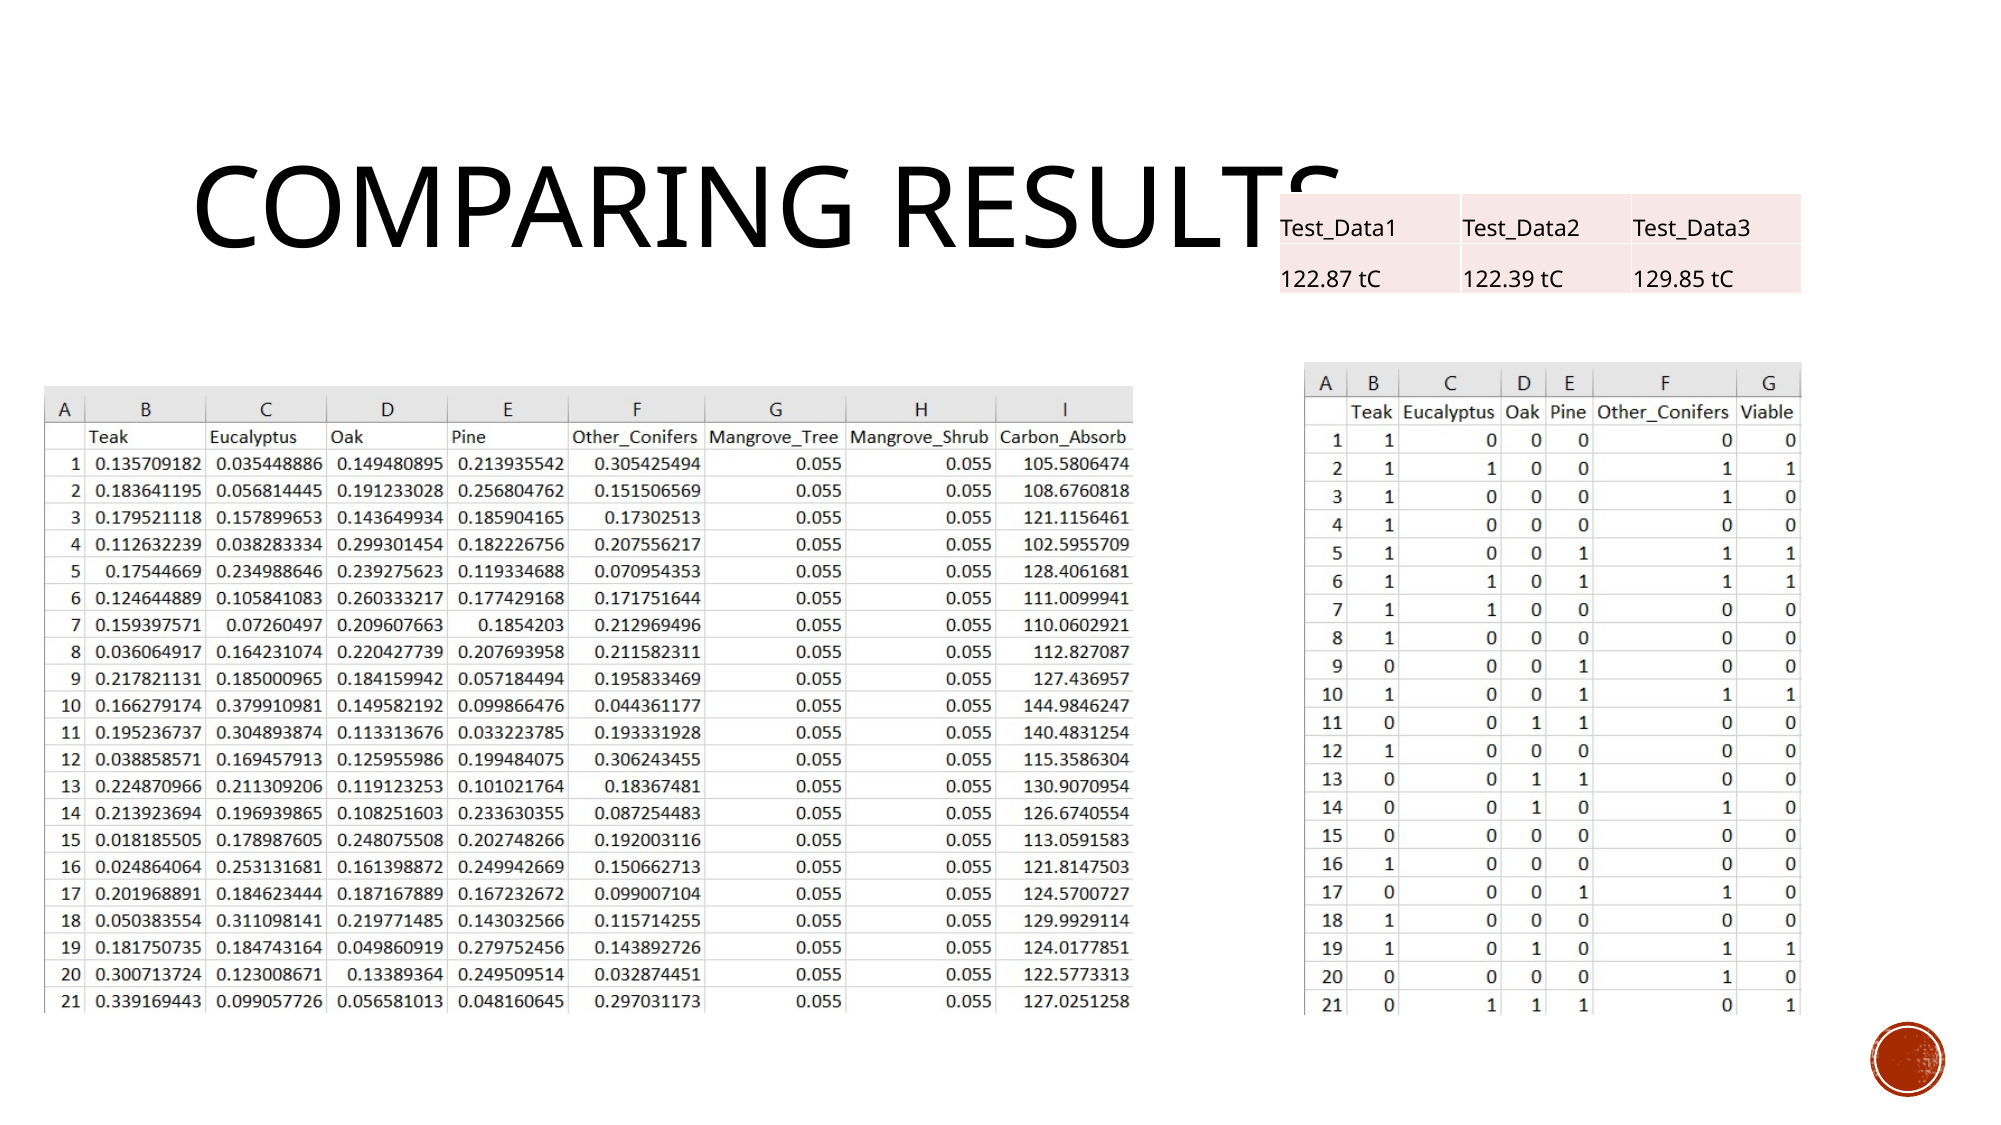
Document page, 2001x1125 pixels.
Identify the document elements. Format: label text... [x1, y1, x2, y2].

table_cell 122.39 tC [1462, 244, 1631, 293]
table_cell 122.87 tC [1280, 244, 1460, 293]
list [1307, 365, 1801, 1013]
table_header Test_Data1 [1280, 194, 1460, 243]
table_cell 129.85 tC [1632, 244, 1801, 293]
title Comparing Results [175, 79, 1826, 344]
table_header Test_Data2 [1462, 194, 1631, 243]
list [47, 389, 1129, 1009]
table_header Test_Data3 [1632, 194, 1801, 243]
